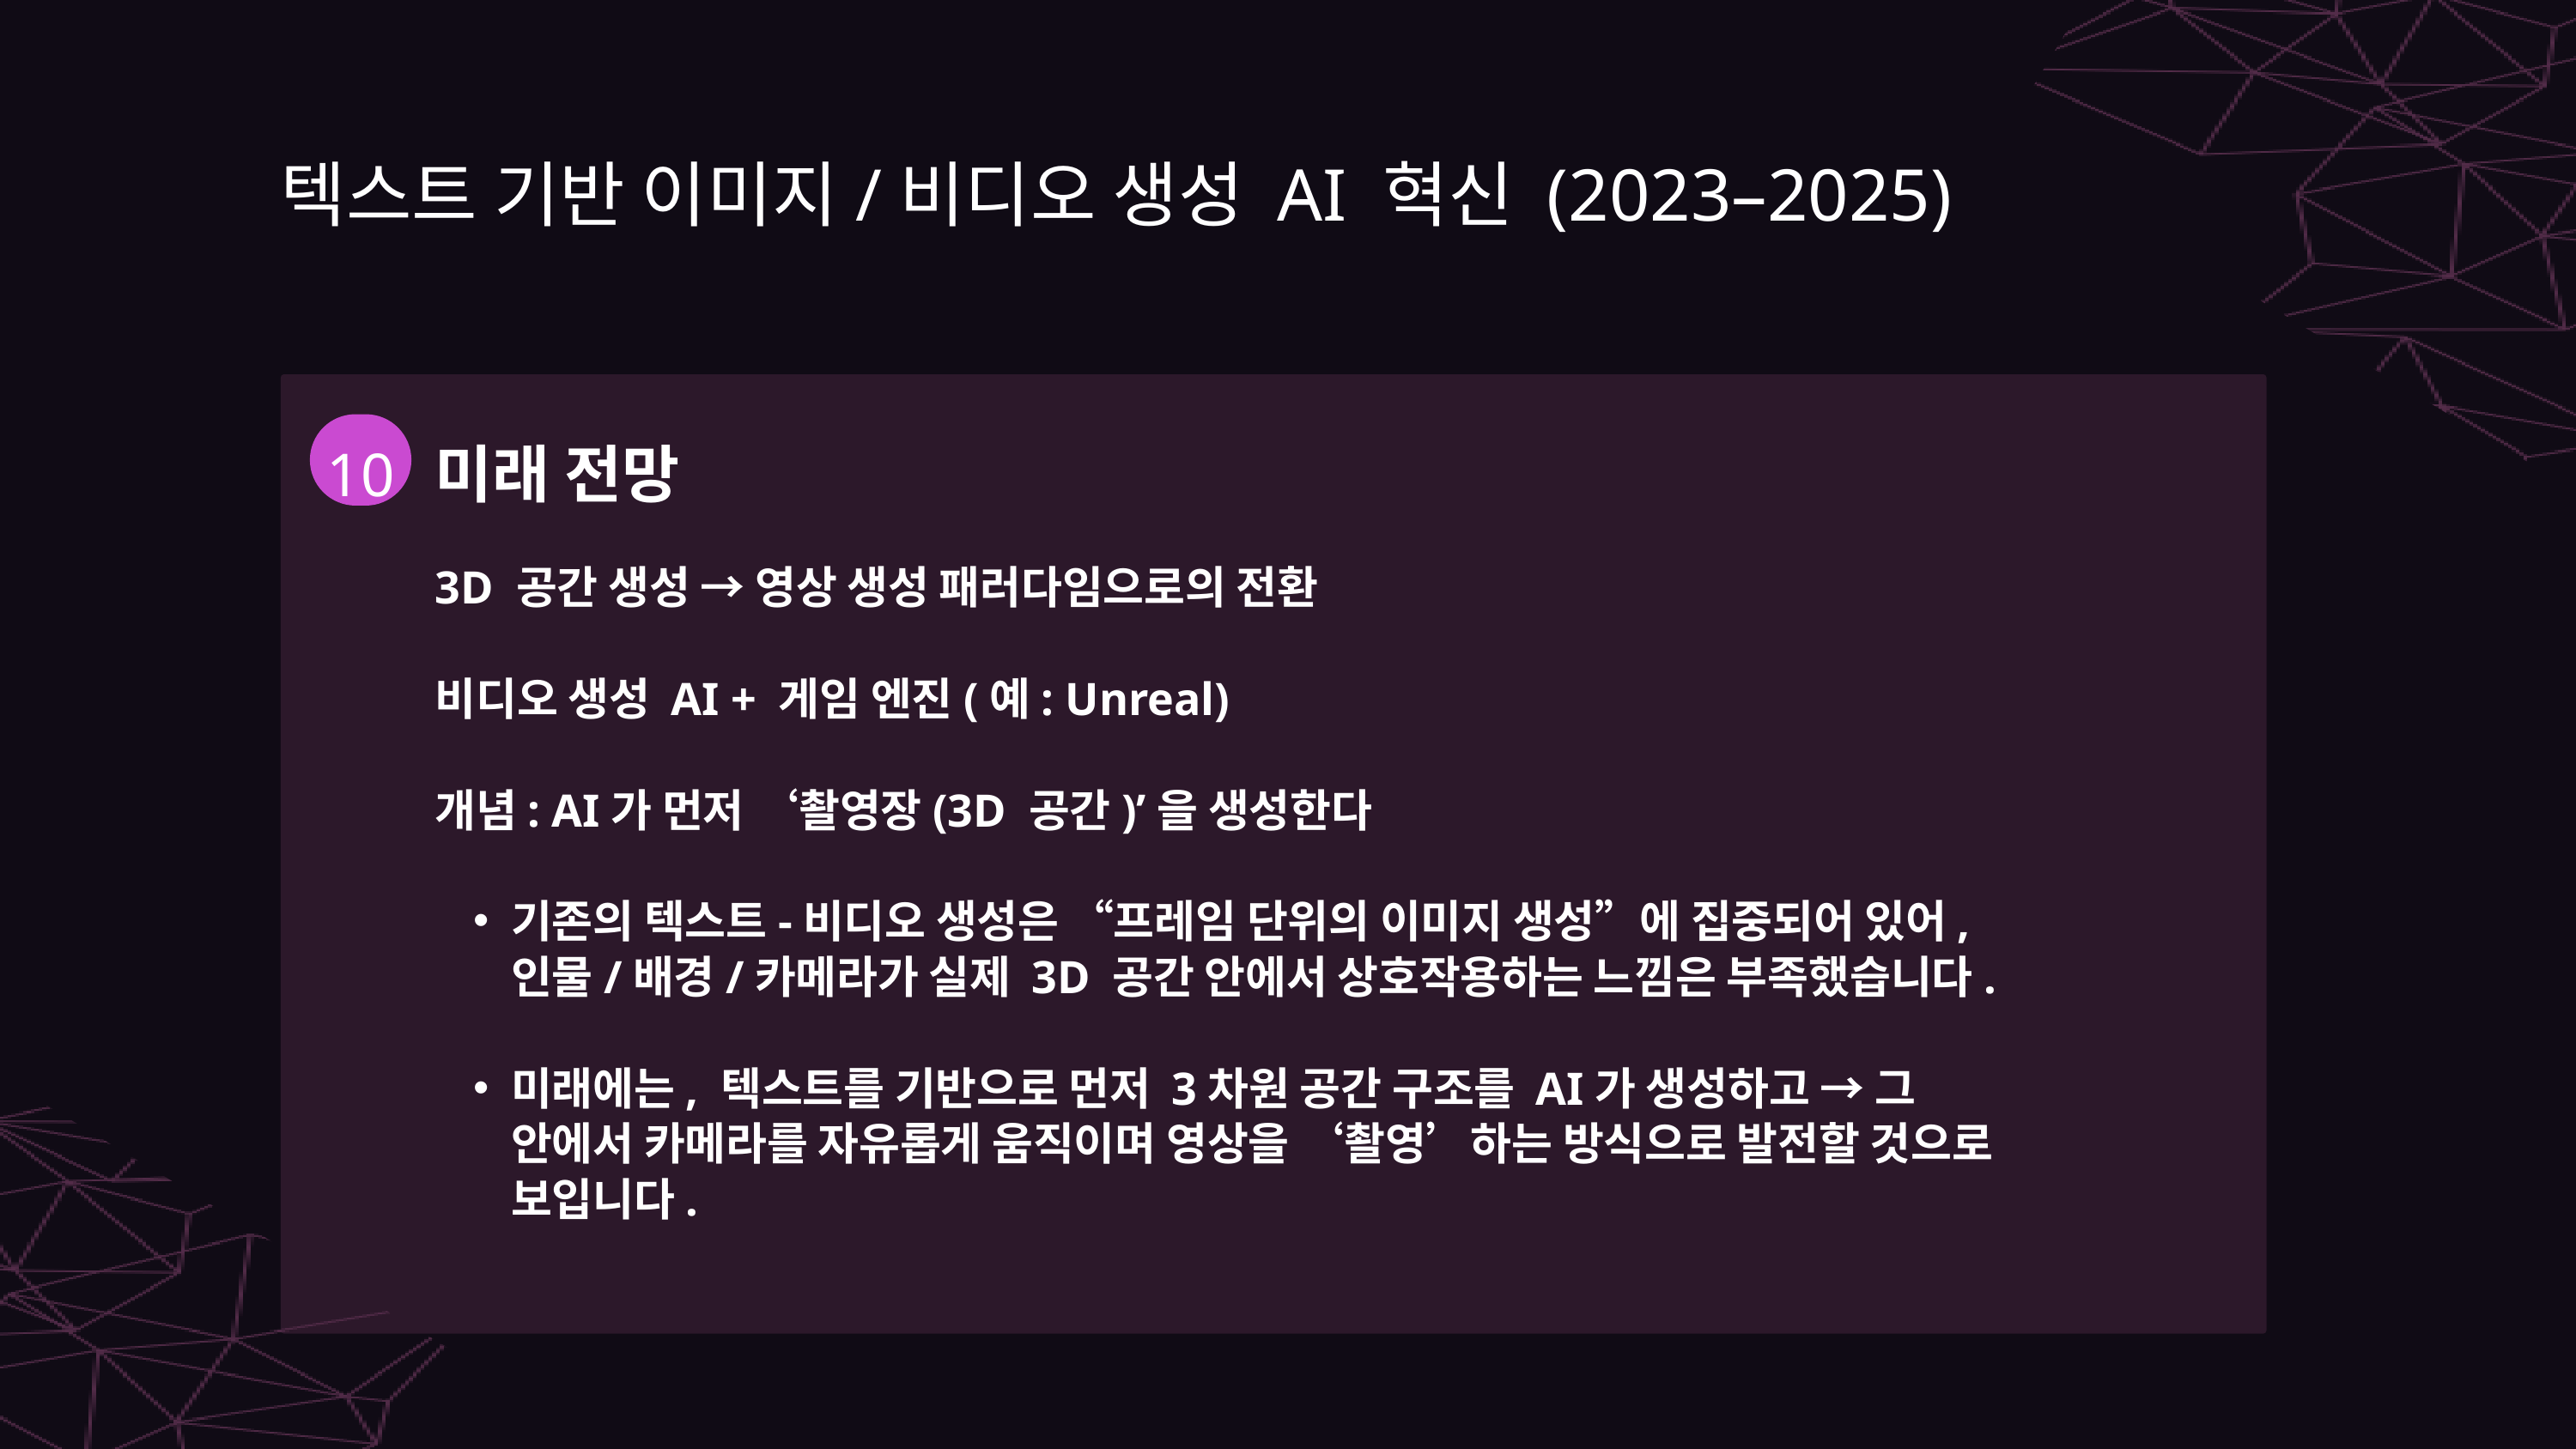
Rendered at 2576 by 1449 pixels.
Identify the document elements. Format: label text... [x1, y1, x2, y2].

text_box [2003, 0, 2576, 492]
text_box [0, 1076, 498, 1449]
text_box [280, 373, 2267, 1334]
text_box 텍스트 기반 이미지/비디오 생성 AI 혁신 (2023–2025) [280, 135, 2128, 236]
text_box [309, 414, 412, 506]
